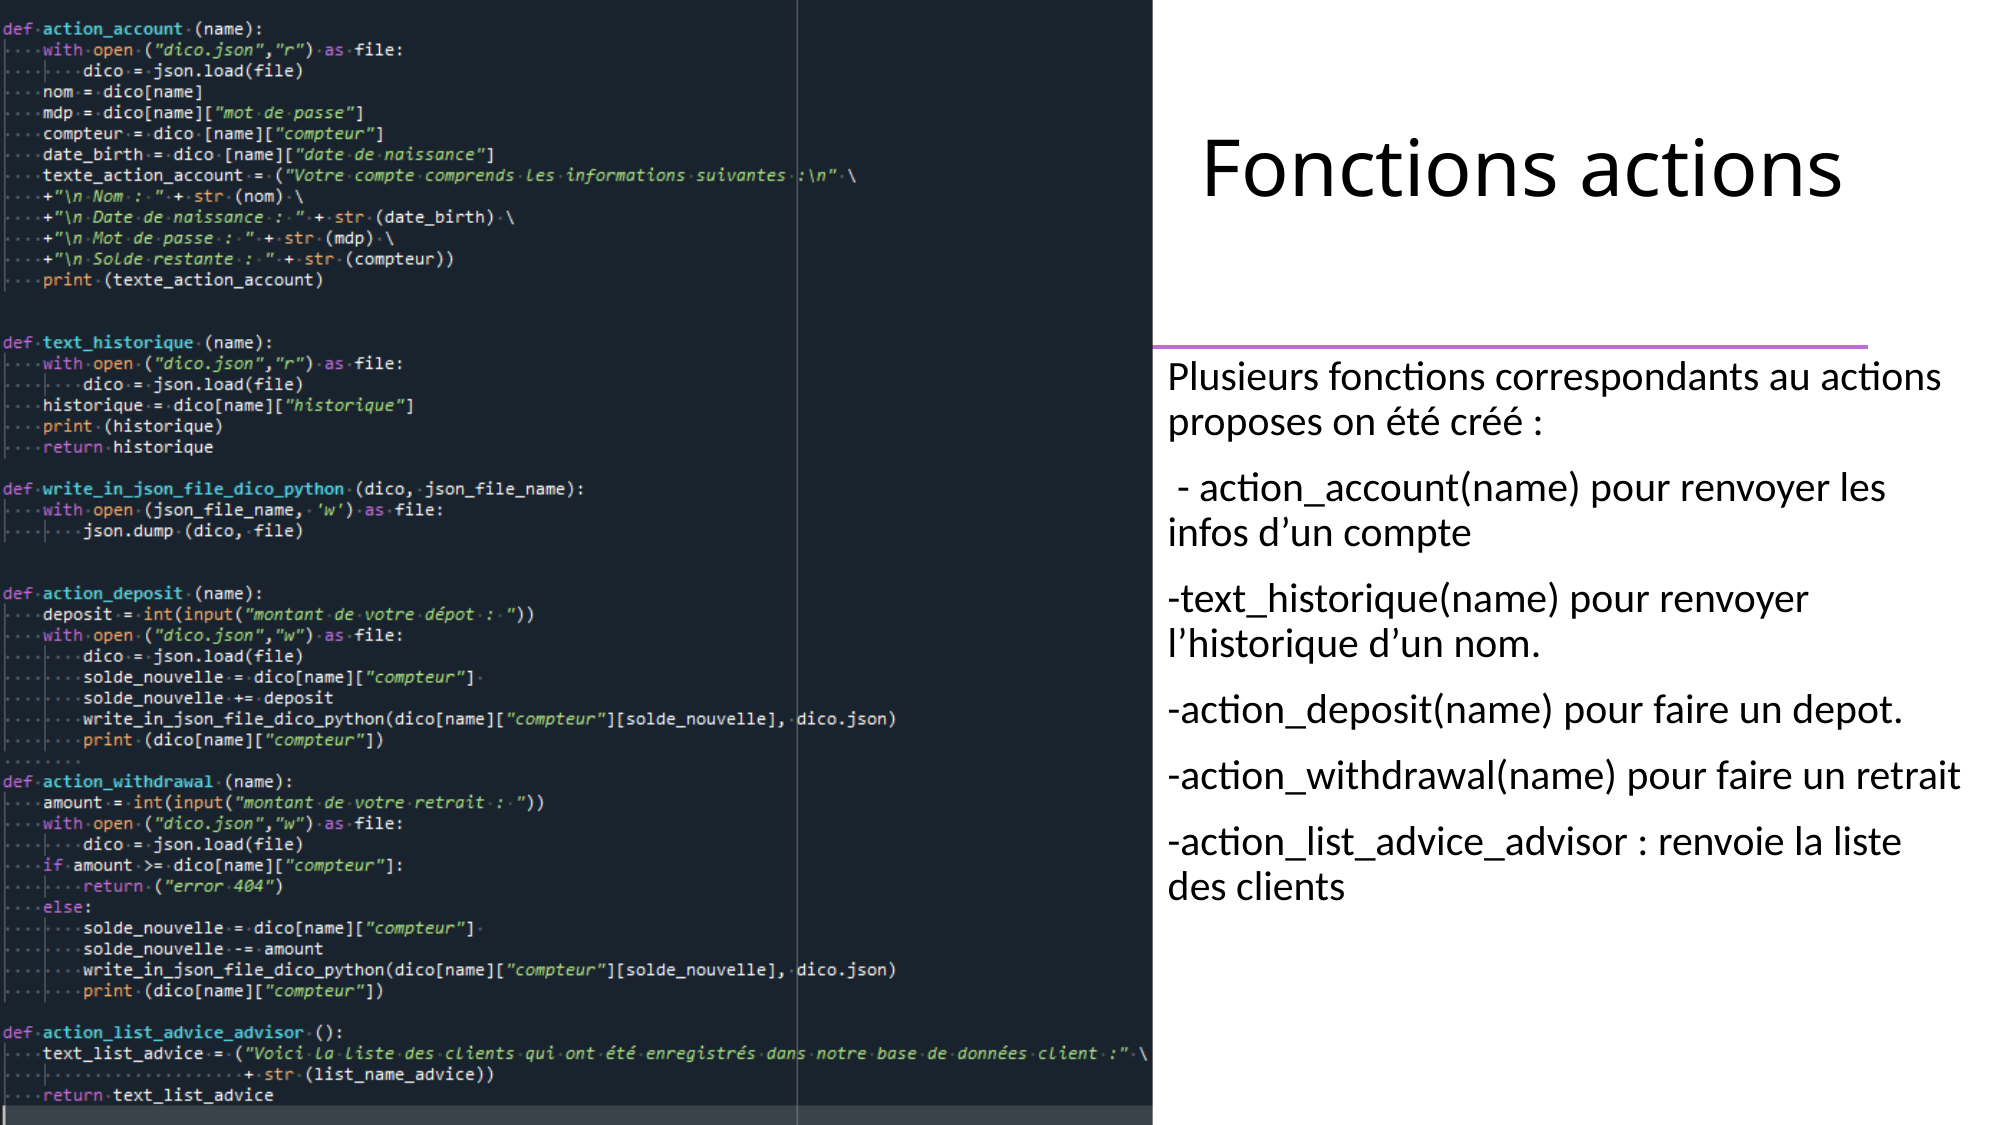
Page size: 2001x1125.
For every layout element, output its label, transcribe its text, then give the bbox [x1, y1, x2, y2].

picture [0, 0, 1153, 1125]
title Fonctions actions [1185, 103, 1895, 221]
list Plusieurs fonctions correspondants au actions proposes on été créé : - action_account(name) pour renvoyer les infos d’un compte -text_historique(name) pour renvoyer l’historique d’un nom. -action_deposit(name) pour faire un depot. -action_withdrawal(name) pour faire un retrait -action_list_advice_advisor : renvoie la liste des clients [1153, 346, 1987, 968]
